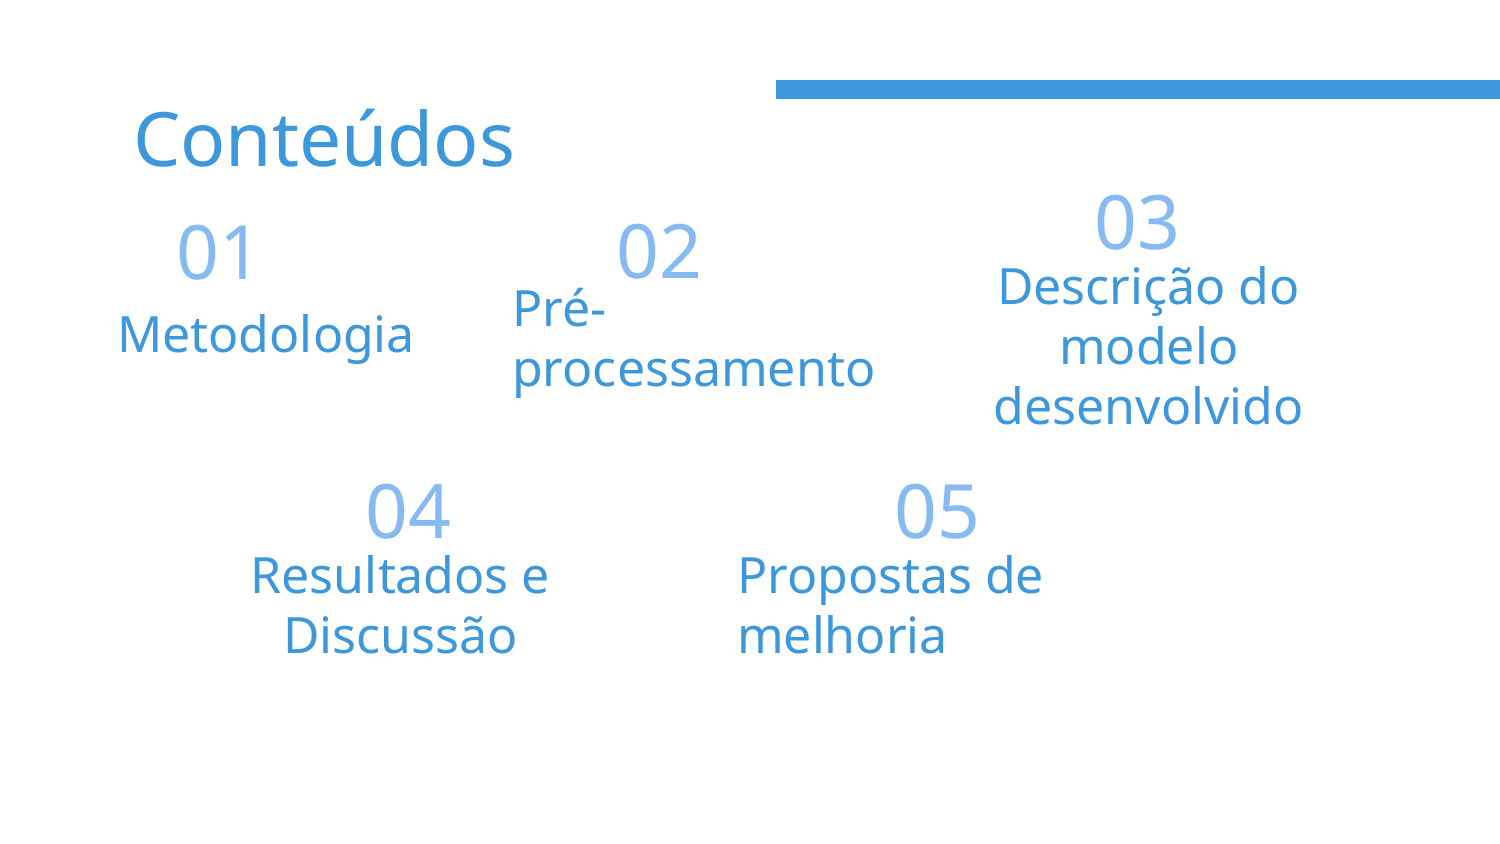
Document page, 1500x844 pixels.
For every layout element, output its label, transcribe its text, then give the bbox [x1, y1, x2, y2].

title 02 [601, 212, 790, 284]
title 01 [161, 214, 351, 285]
title Descrição do modelo desenvolvido [951, 247, 1346, 442]
title 03 [1079, 184, 1269, 256]
title Pré-processamento [497, 283, 942, 390]
text_box Propostas de melhoria [722, 529, 1182, 677]
title 04 [350, 473, 539, 544]
text_box 05 [879, 473, 1069, 529]
title Metodologia [102, 297, 481, 369]
title Resultados e Discussão [170, 567, 631, 639]
title Conteúdos [118, 88, 1382, 185]
